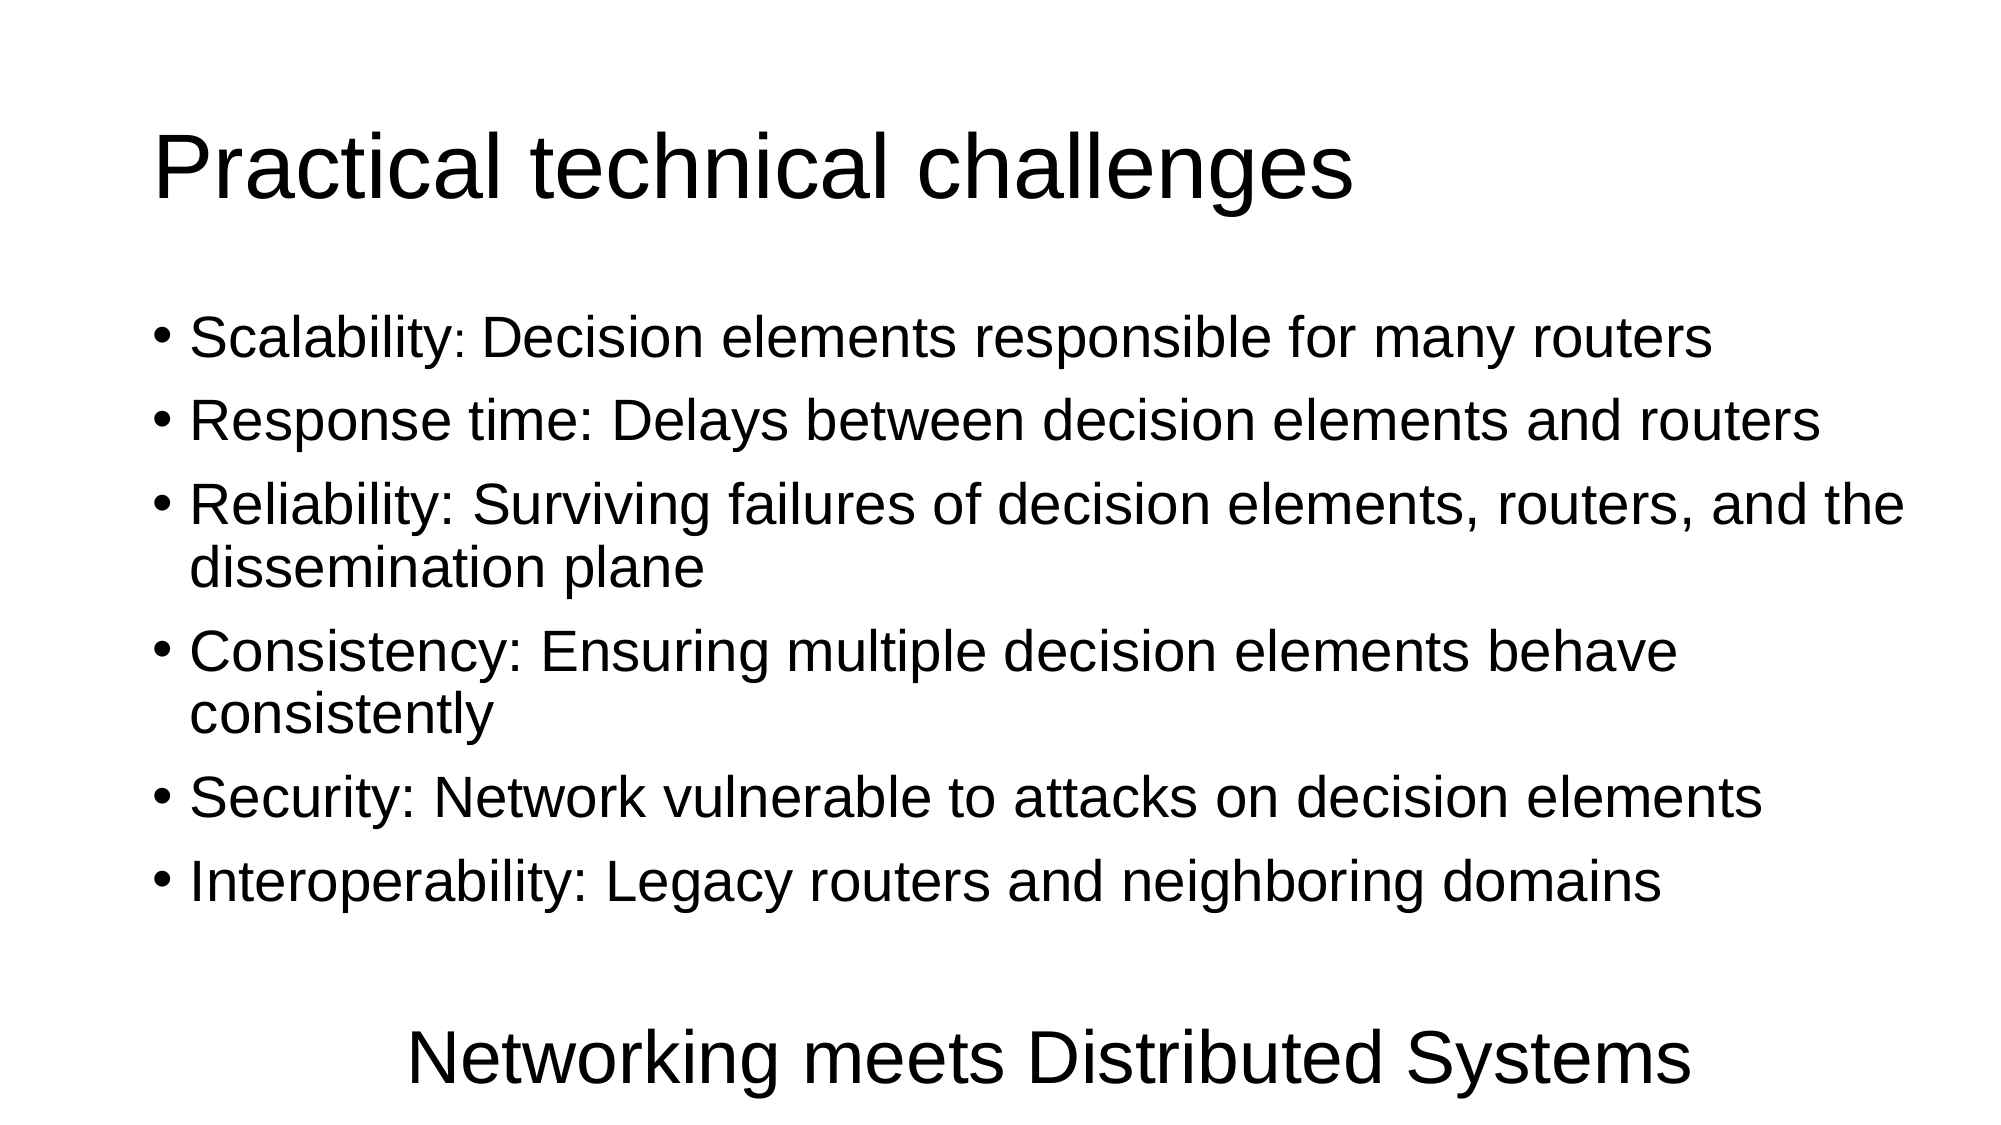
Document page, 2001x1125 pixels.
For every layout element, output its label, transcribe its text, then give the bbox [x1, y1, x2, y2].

title Practical technical challenges [137, 59, 1863, 278]
list Scalability: Decision elements responsible for many routers Response time: Delays between decision elements and routers Reliability: Surviving failures of decision elements, routers, and the dissemination plane Consistency: Ensuring multiple decision elements behave consistently Security: Network vulnerable to attacks on decision elements Interoperability: Legacy routers and neighboring domains Networking meets Distributed Systems [137, 299, 1963, 1125]
